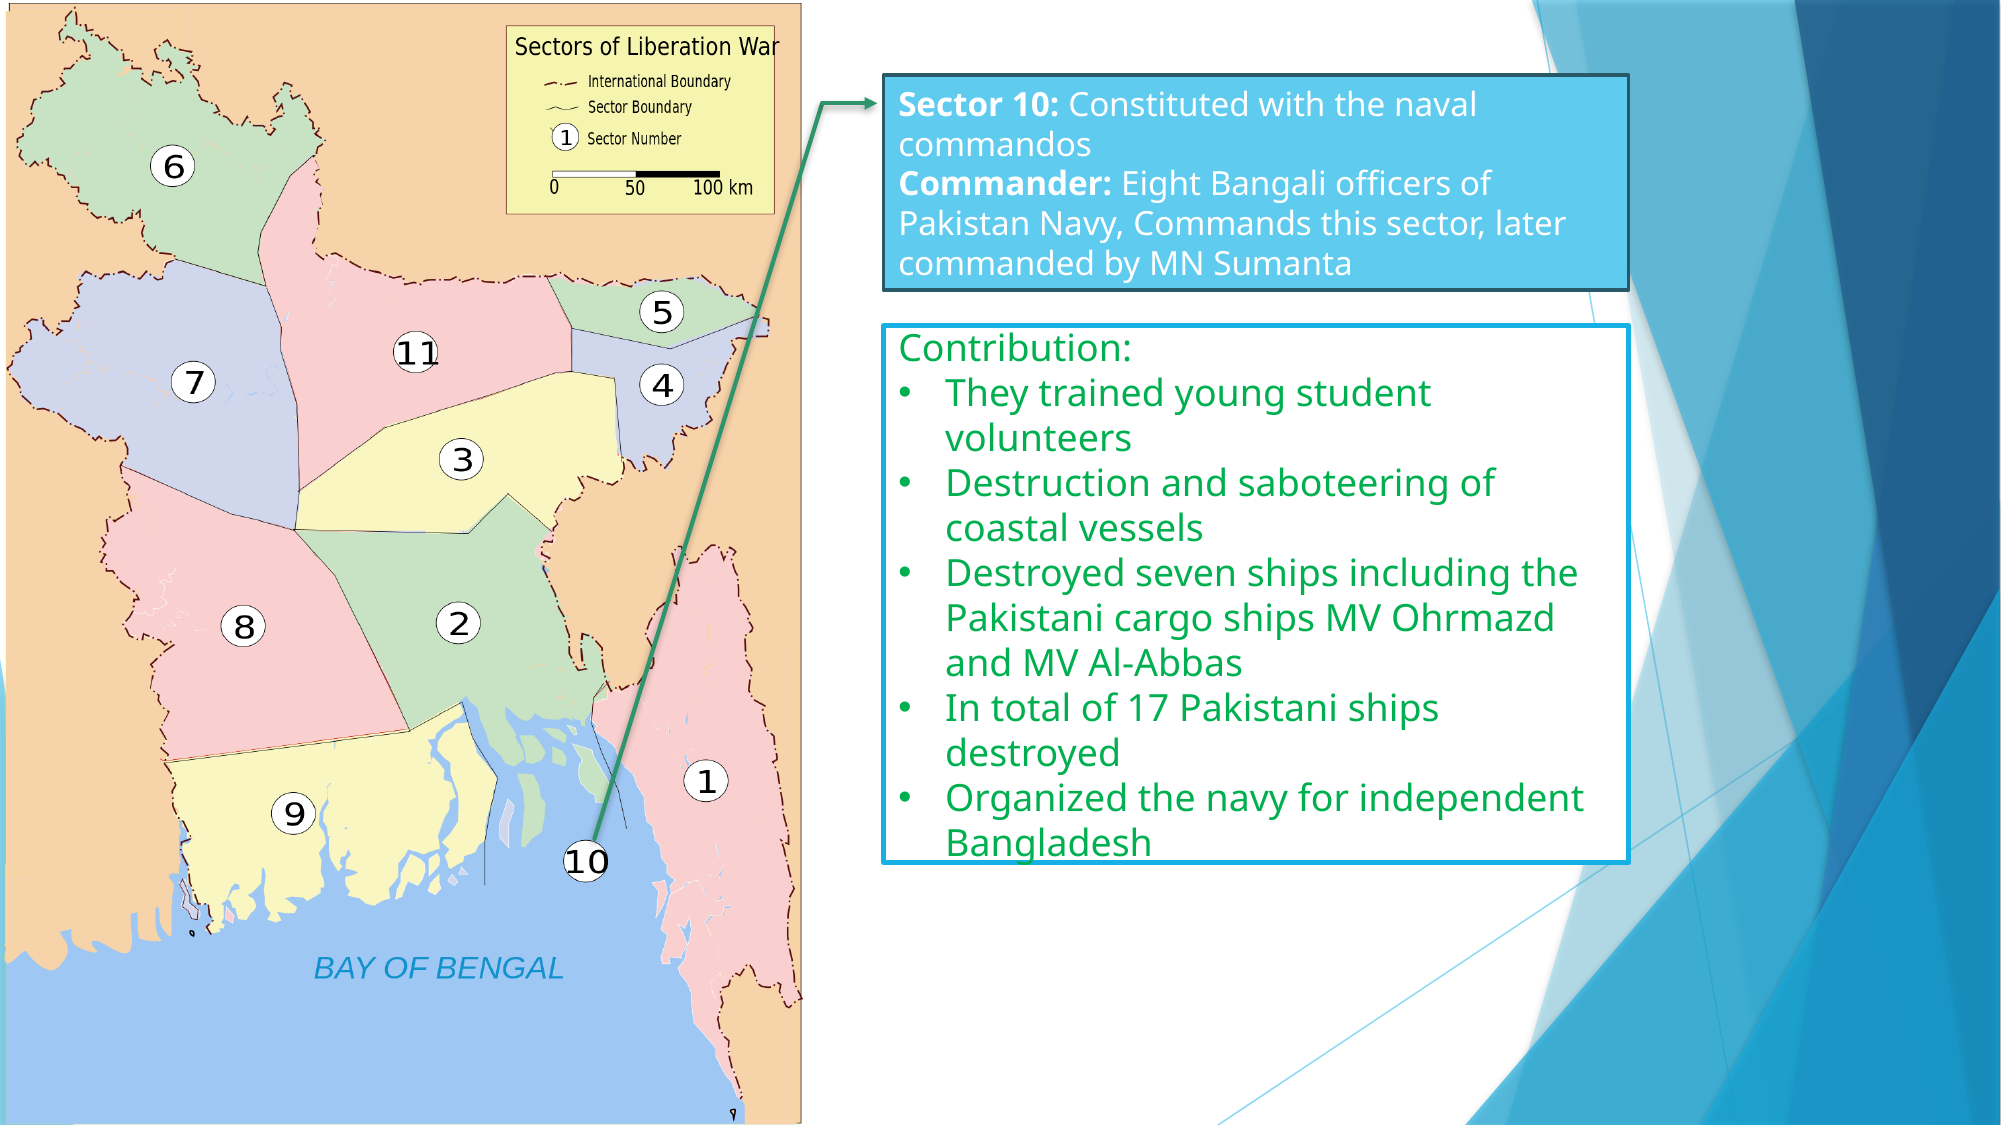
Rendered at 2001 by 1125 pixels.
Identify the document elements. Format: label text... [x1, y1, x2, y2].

text_box Sector 10: Constituted with the naval commandos Commander: Eight Bangali officers of Pakistan Navy, Commands this sector, later commanded by MN Sumanta [882, 73, 1630, 292]
text_box Contribution: They trained young student volunteers Destruction and saboteering of coastal vessels Destroyed seven ships including the Pakistani cargo ships MV Ohrmazd and MV Al-Abbas In total of 17 Pakistani ships destroyed Organized the navy for independent Bangladesh [882, 324, 1630, 864]
picture [0, 0, 806, 1125]
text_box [593, 102, 823, 840]
